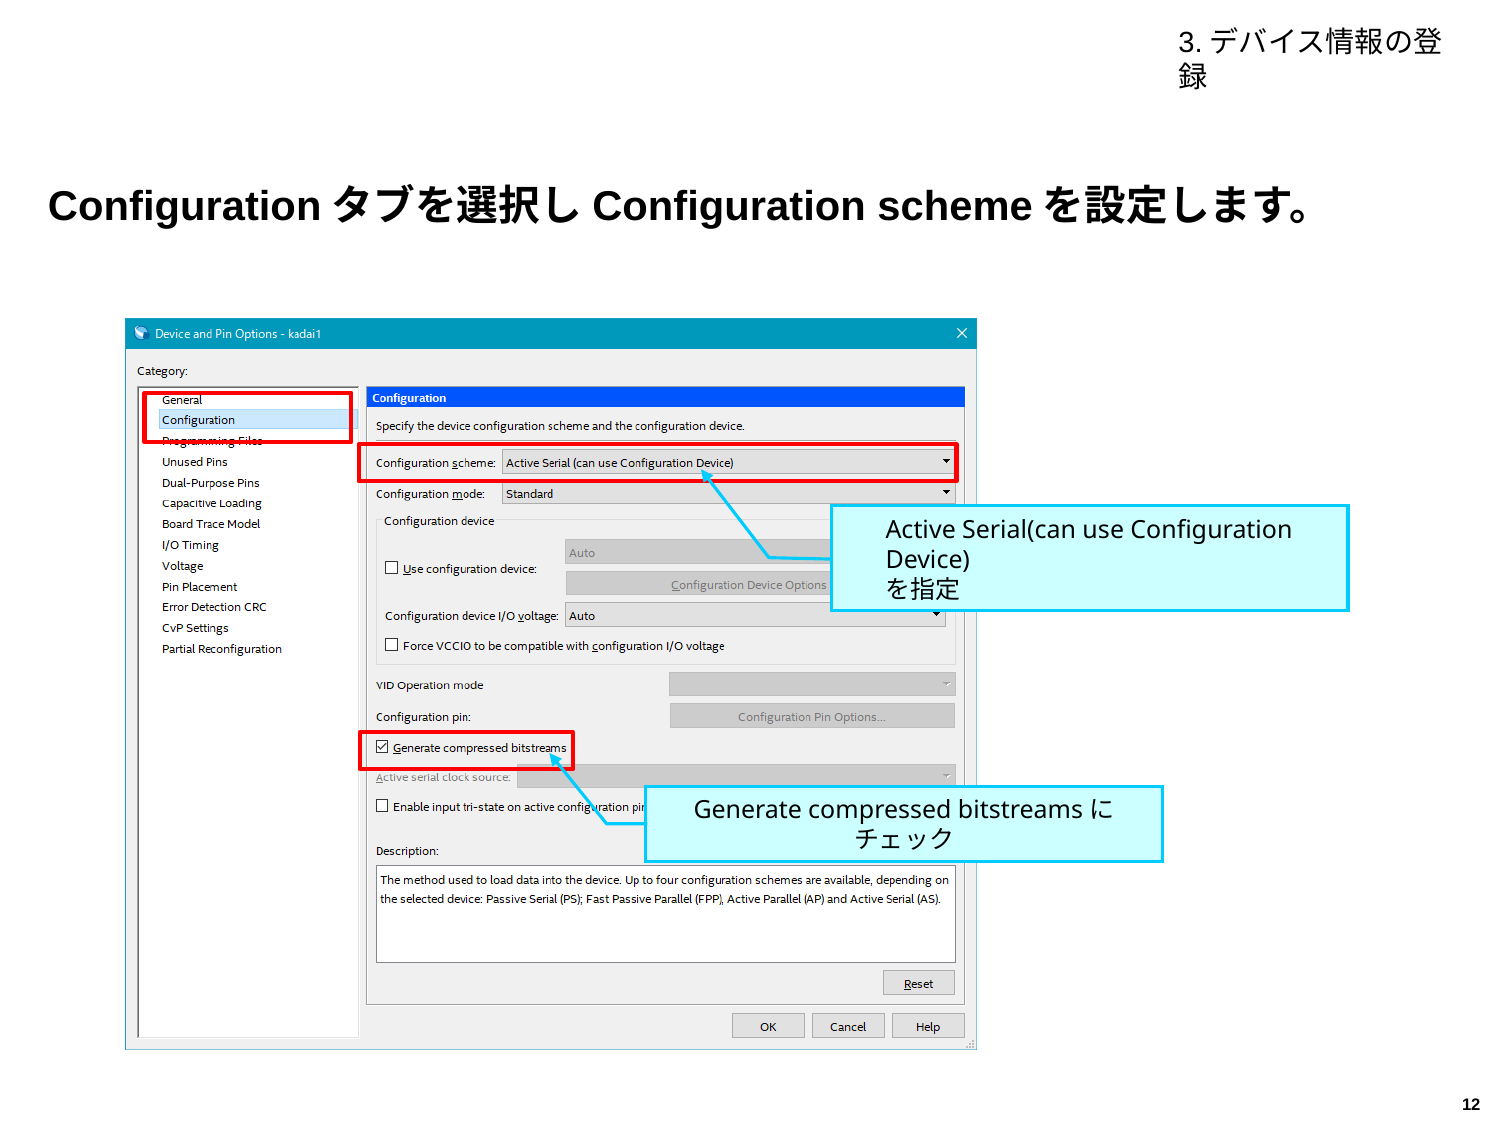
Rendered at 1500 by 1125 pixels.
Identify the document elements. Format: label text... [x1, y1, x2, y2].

picture [834, 508, 977, 608]
text_box Active Serial(can use Configuration Device) を指定 [981, 505, 1348, 611]
text_box 3.デバイス情報の登録 [1163, 16, 1474, 101]
picture [125, 350, 977, 1050]
slide_number 12 [1423, 1086, 1496, 1117]
list Configurationタブを選択しConfiguration schemeを設定します。 [32, 171, 1481, 1060]
text_box Generate compressed bitstreamsにチェック [981, 786, 1163, 862]
picture [135, 327, 148, 339]
picture [648, 789, 977, 859]
